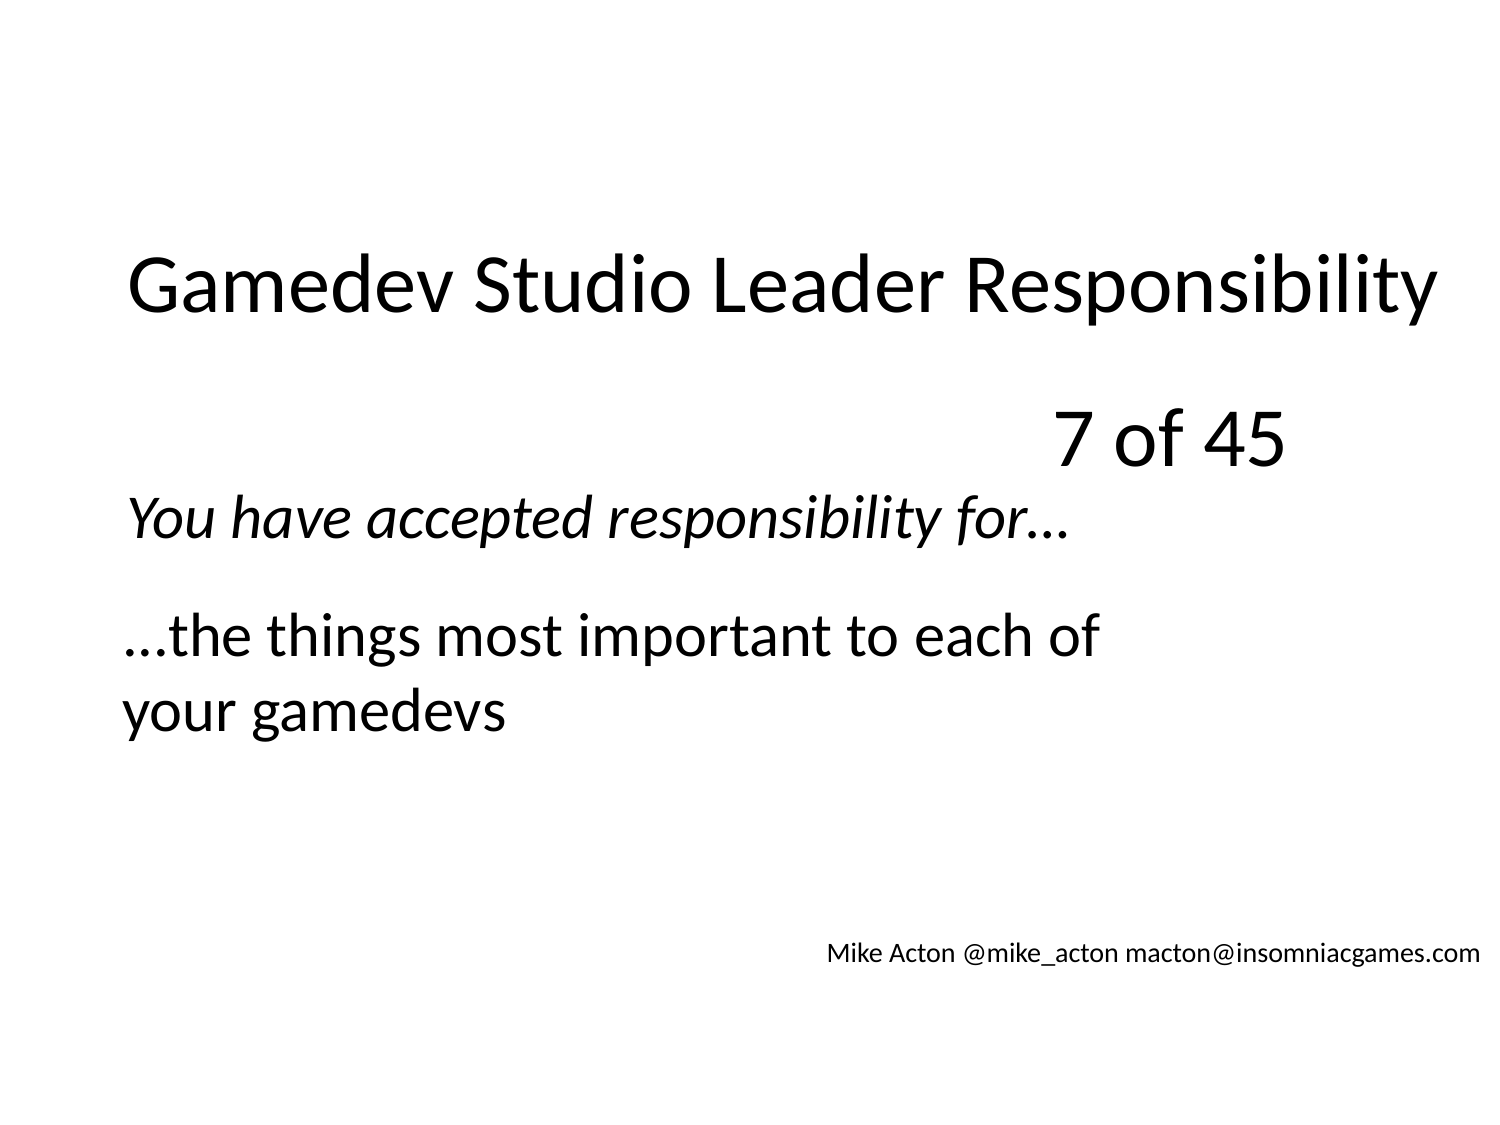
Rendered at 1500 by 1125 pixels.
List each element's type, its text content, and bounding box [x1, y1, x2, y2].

text_box You have accepted responsibility for… [111, 468, 1087, 559]
text_box ...the things most important to each of your gamedevs [107, 586, 1193, 751]
text_box 7 of 45 [1037, 374, 1500, 491]
text_box Mike Acton @mike_acton macton@insomniacgames.com [811, 926, 1497, 976]
text_box Gamedev Studio Leader Responsibility [112, 220, 1456, 337]
